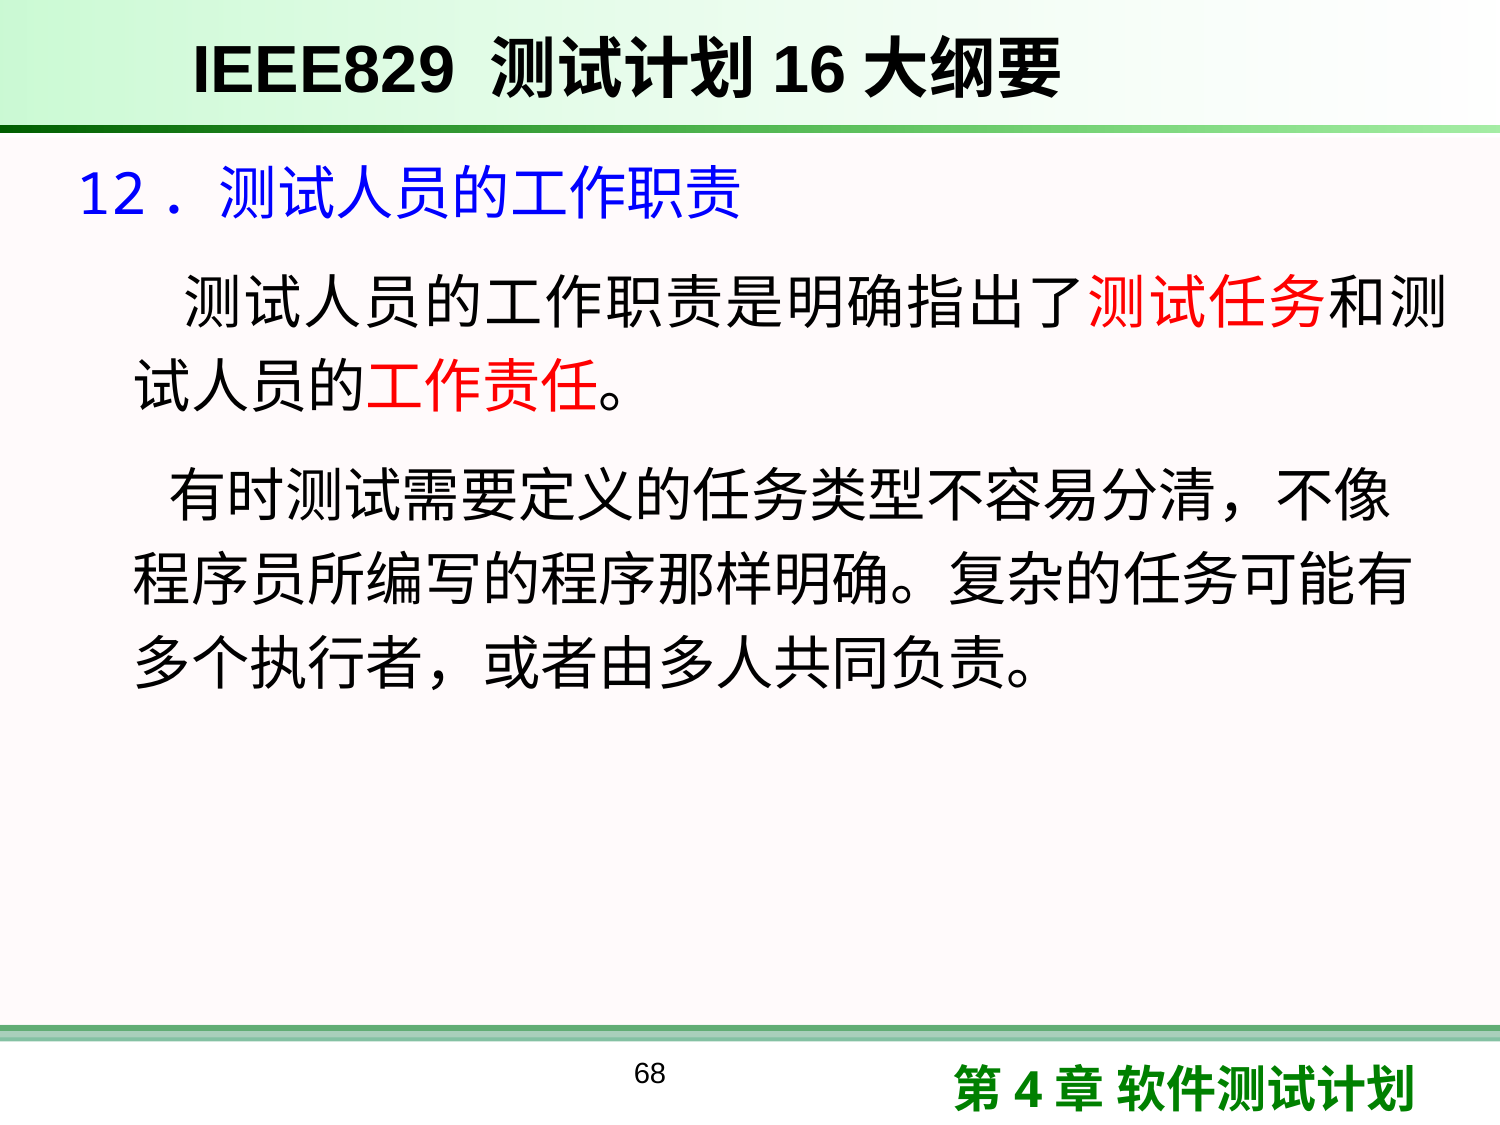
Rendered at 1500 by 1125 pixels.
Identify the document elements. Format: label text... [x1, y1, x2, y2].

title IEEE829 测试计划16大纲要 [176, 12, 1223, 119]
list 12．测试人员的工作职责 测试人员的工作职责是明确指出了测试任务和测试人员的工作责任。 有时测试需要定义的任务类型不容易分清，不像程序员所编写的程序那样明确。复杂的任务可能有多个执行者，或者由多人共同负责。 [58, 162, 1463, 1001]
footer 68 [412, 1046, 888, 1125]
